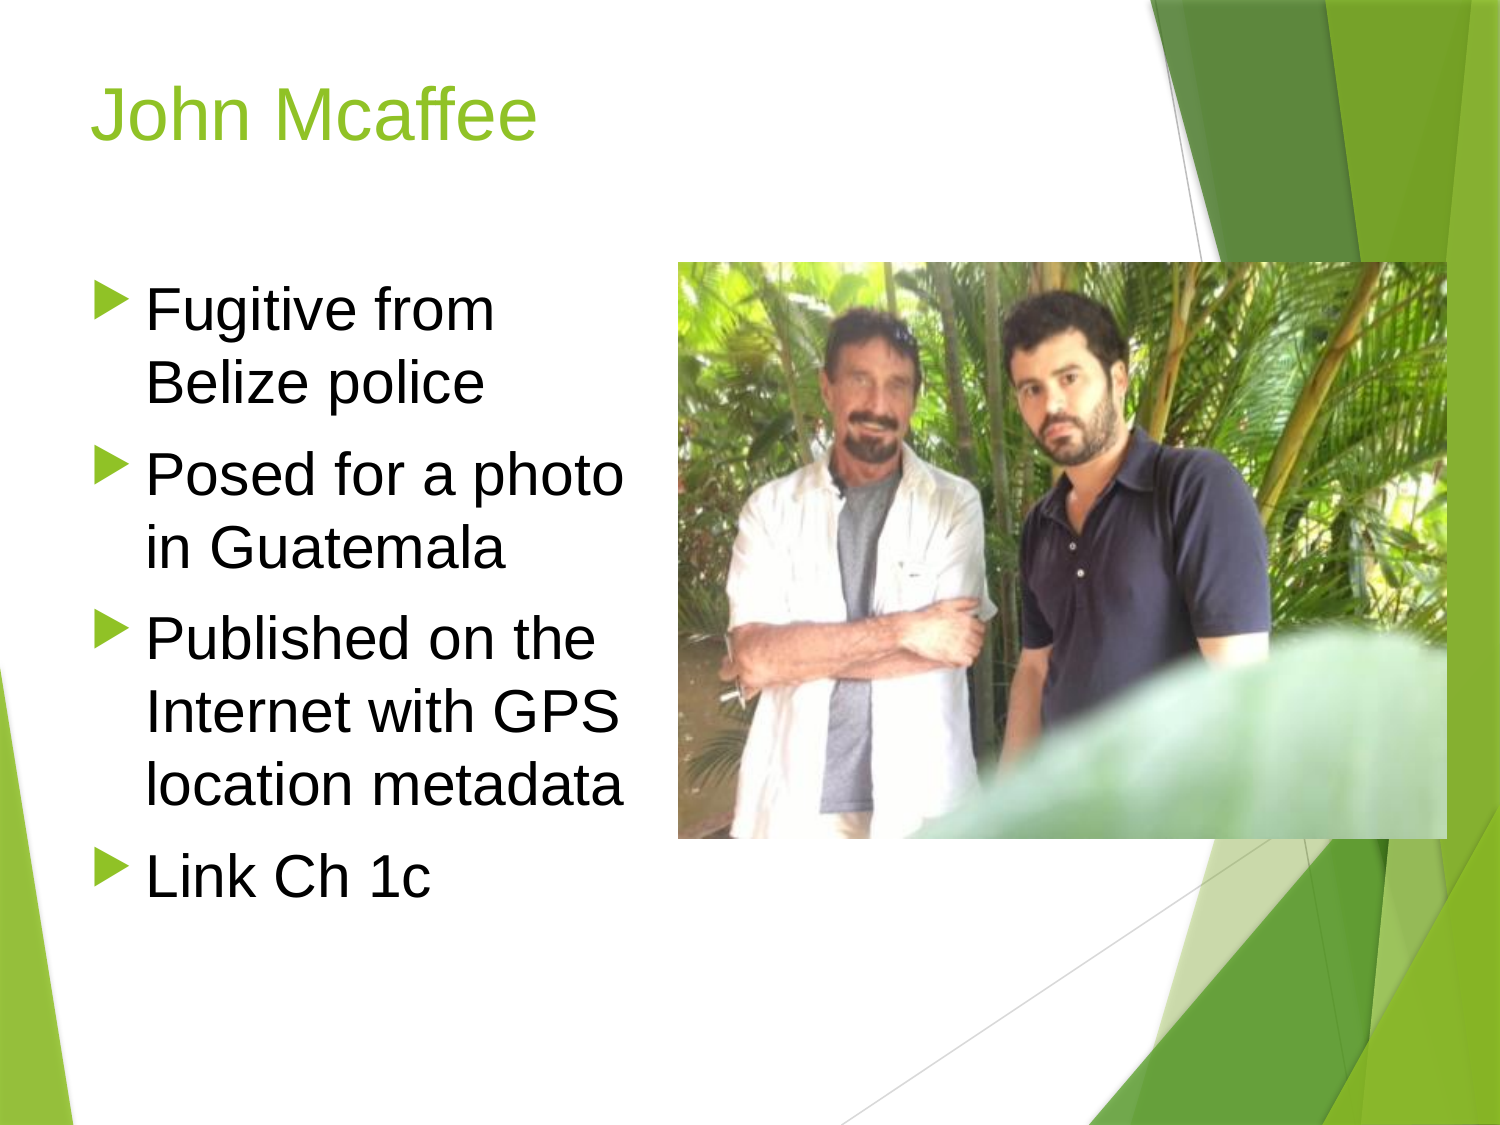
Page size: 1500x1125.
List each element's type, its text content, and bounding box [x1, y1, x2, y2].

picture [677, 261, 1447, 839]
title John Mcaffee [75, 58, 1425, 189]
list Fugitive from Belize police Posed for a photo in Guatemala Published on the Internet with GPS location metadata Link Ch 1c [75, 262, 648, 1005]
